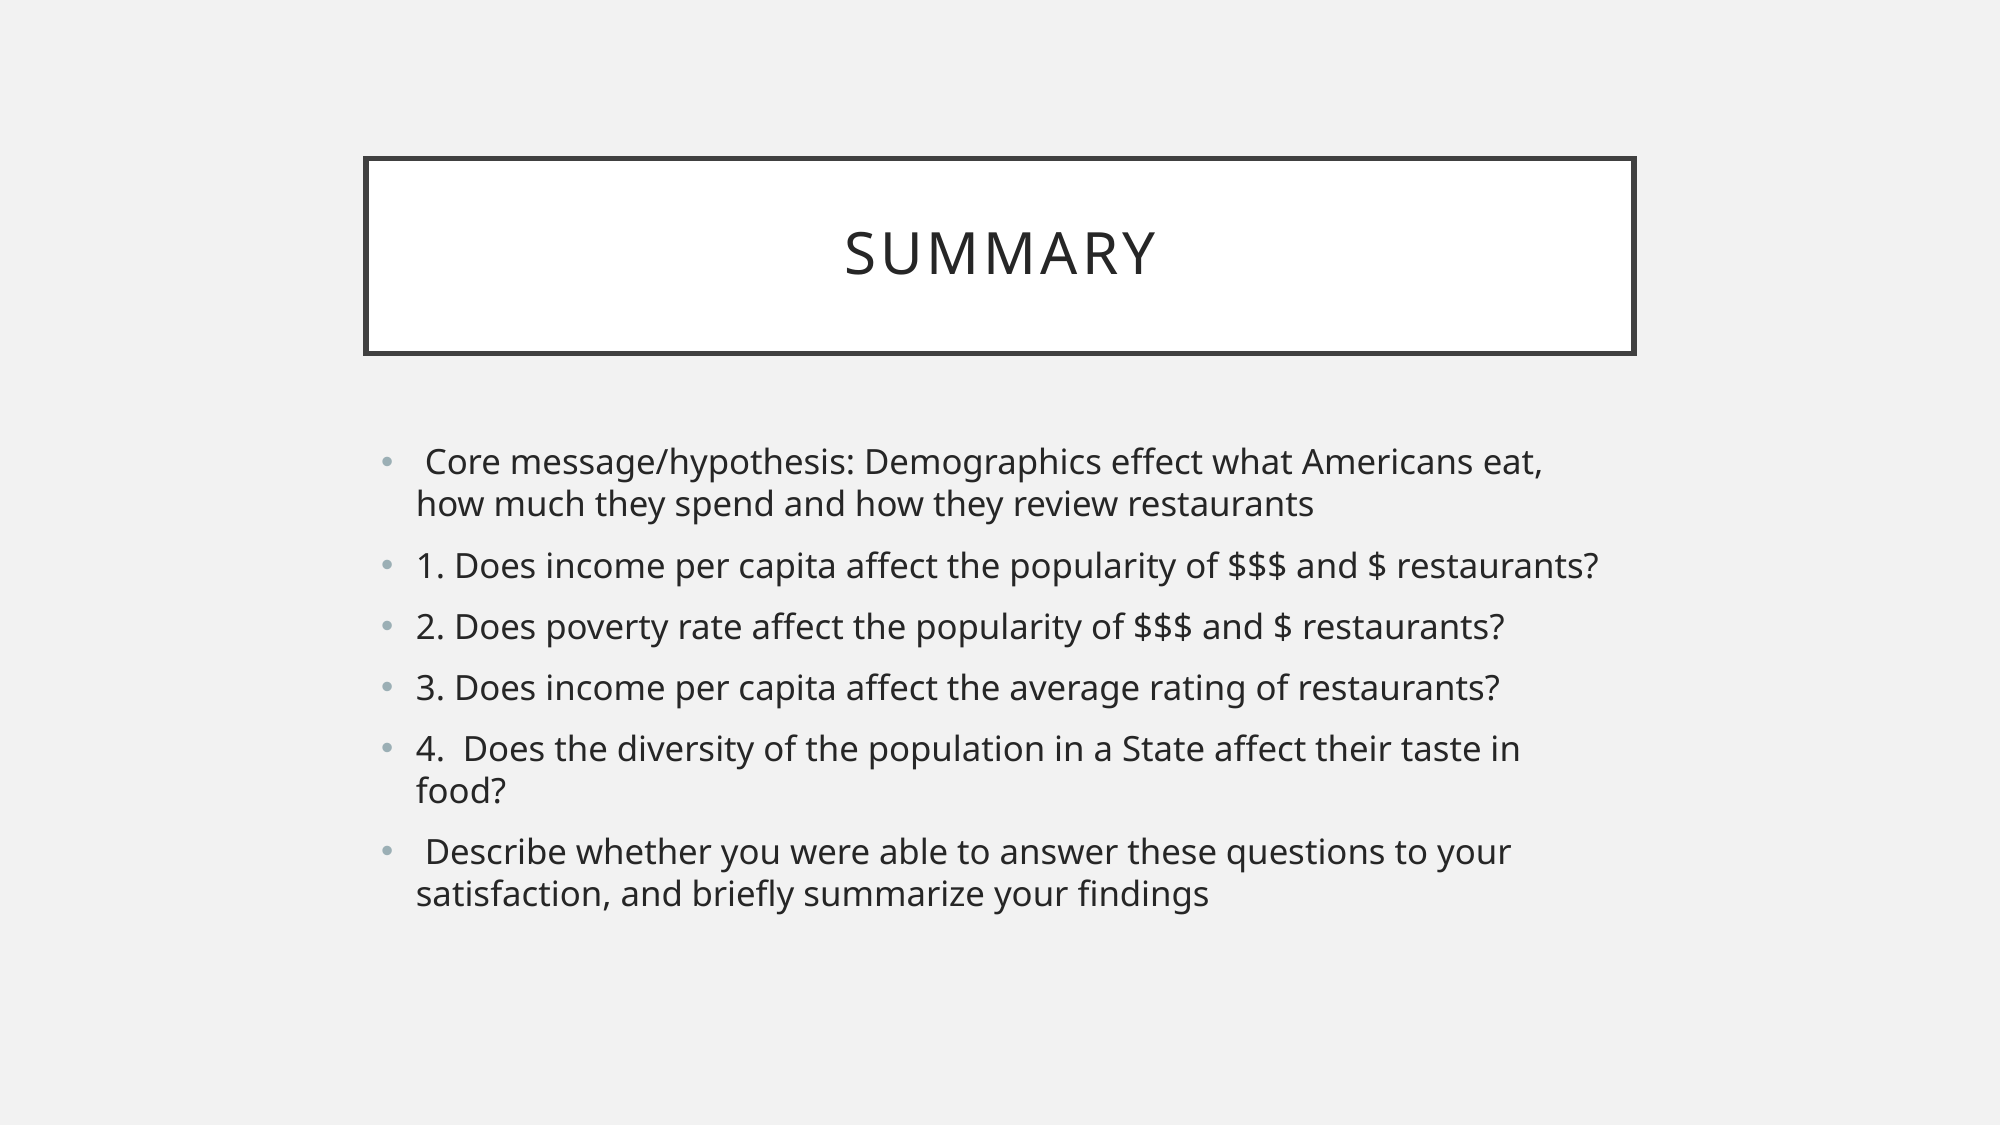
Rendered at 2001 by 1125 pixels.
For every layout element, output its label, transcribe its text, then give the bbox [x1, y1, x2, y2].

list Core message/hypothesis: Demographics effect what Americans eat, how much they spend and how they review restaurants 1. Does income per capita affect the popularity of $$$ and $ restaurants? 2. Does poverty rate affect the popularity of $$$ and $ restaurants? 3. Does income per capita affect the average rating of restaurants? 4. Does the diversity of the population in a State affect their taste in food? Describe whether you were able to answer these questions to your satisfaction, and briefly summarize your findings [366, 432, 1634, 942]
title Summary [363, 156, 1637, 356]
